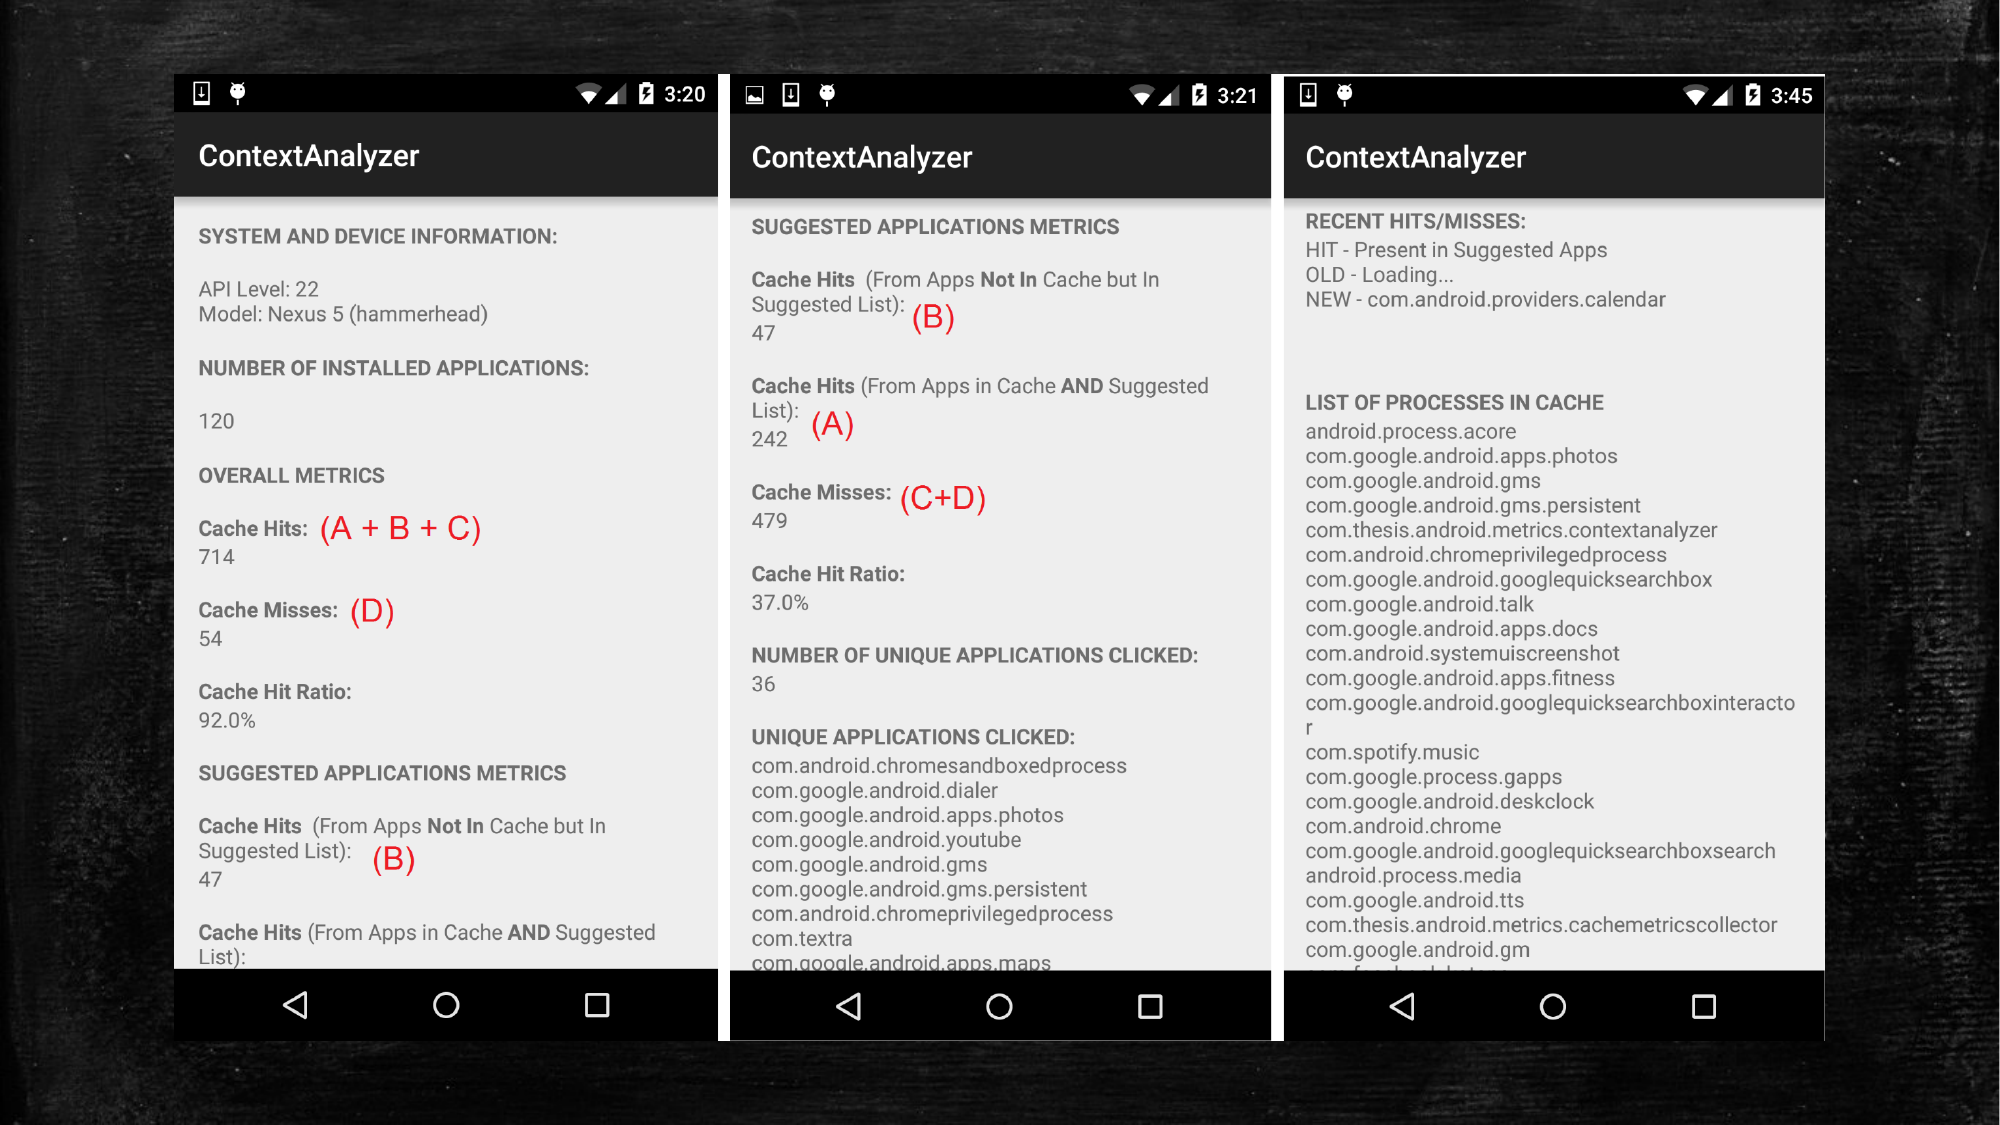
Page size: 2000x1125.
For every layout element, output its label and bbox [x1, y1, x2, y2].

picture [174, 74, 1825, 1041]
